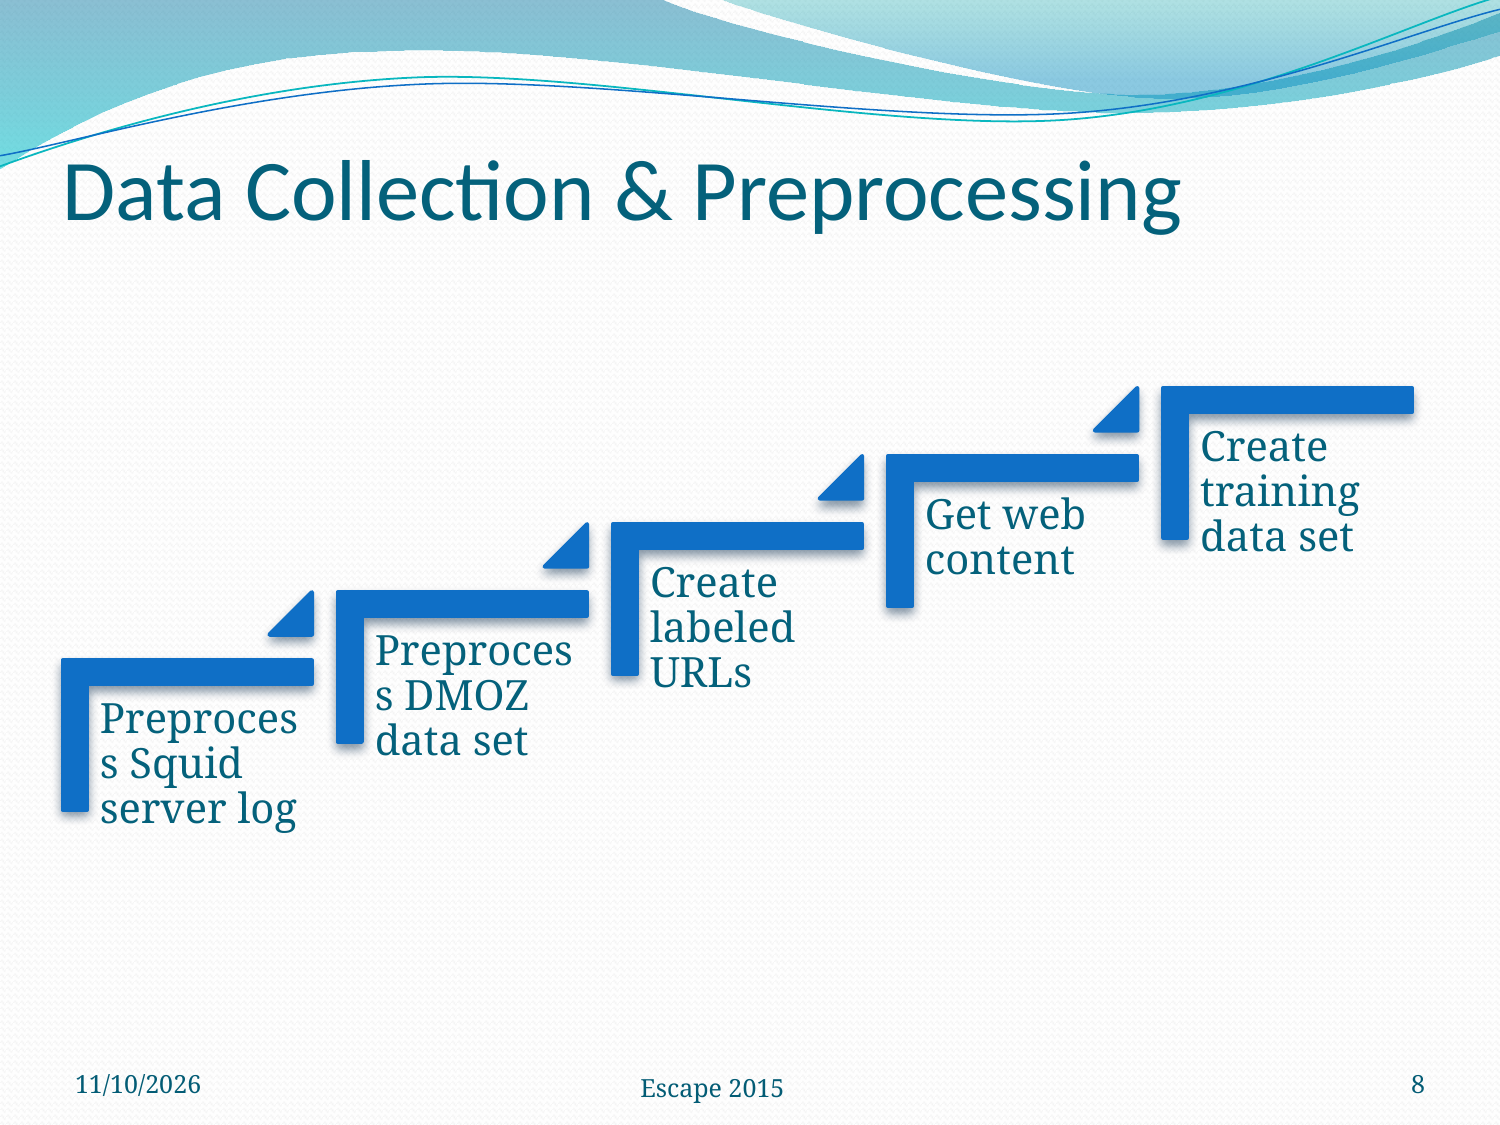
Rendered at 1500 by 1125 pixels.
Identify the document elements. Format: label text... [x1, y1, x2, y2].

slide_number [75, 1042, 425, 1103]
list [62, 274, 1413, 996]
title Data Collection & Preprocessing [62, 125, 1413, 238]
slide_number 8 [1299, 1042, 1425, 1103]
footer Escape 2015 [437, 1042, 988, 1103]
